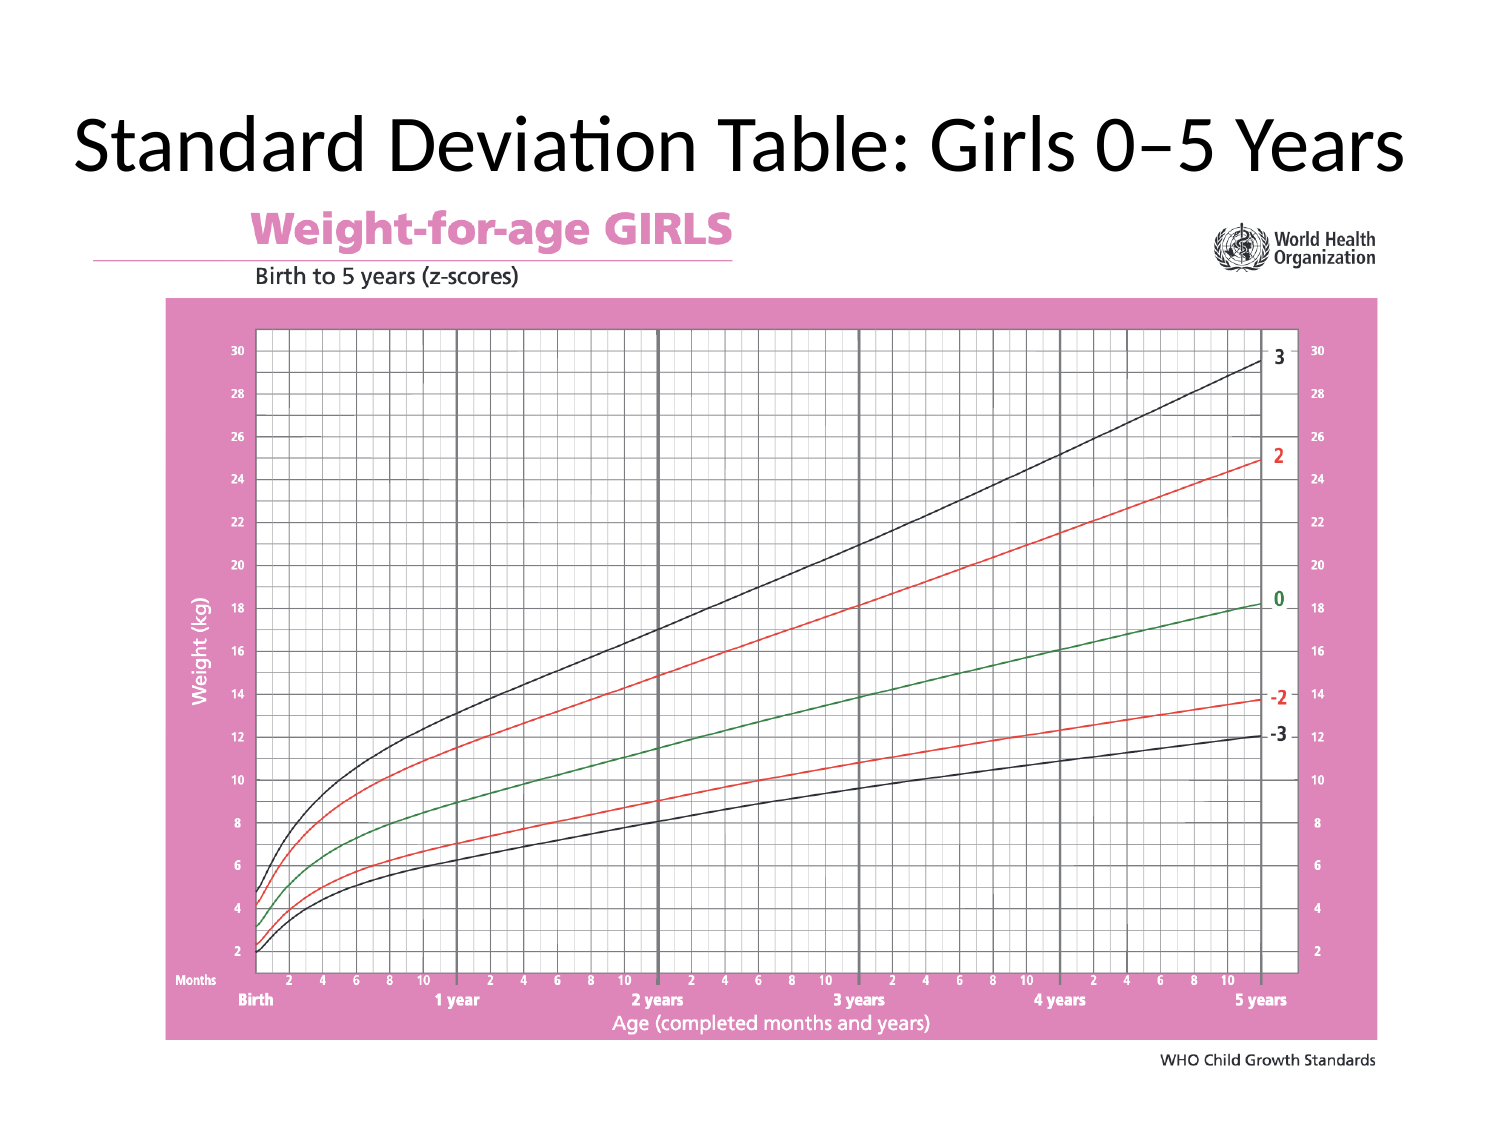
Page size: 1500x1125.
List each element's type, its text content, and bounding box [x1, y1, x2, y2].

title Standard Deviation Table: Girls 0–5 Years [24, 45, 1475, 233]
picture [83, 177, 1401, 1081]
